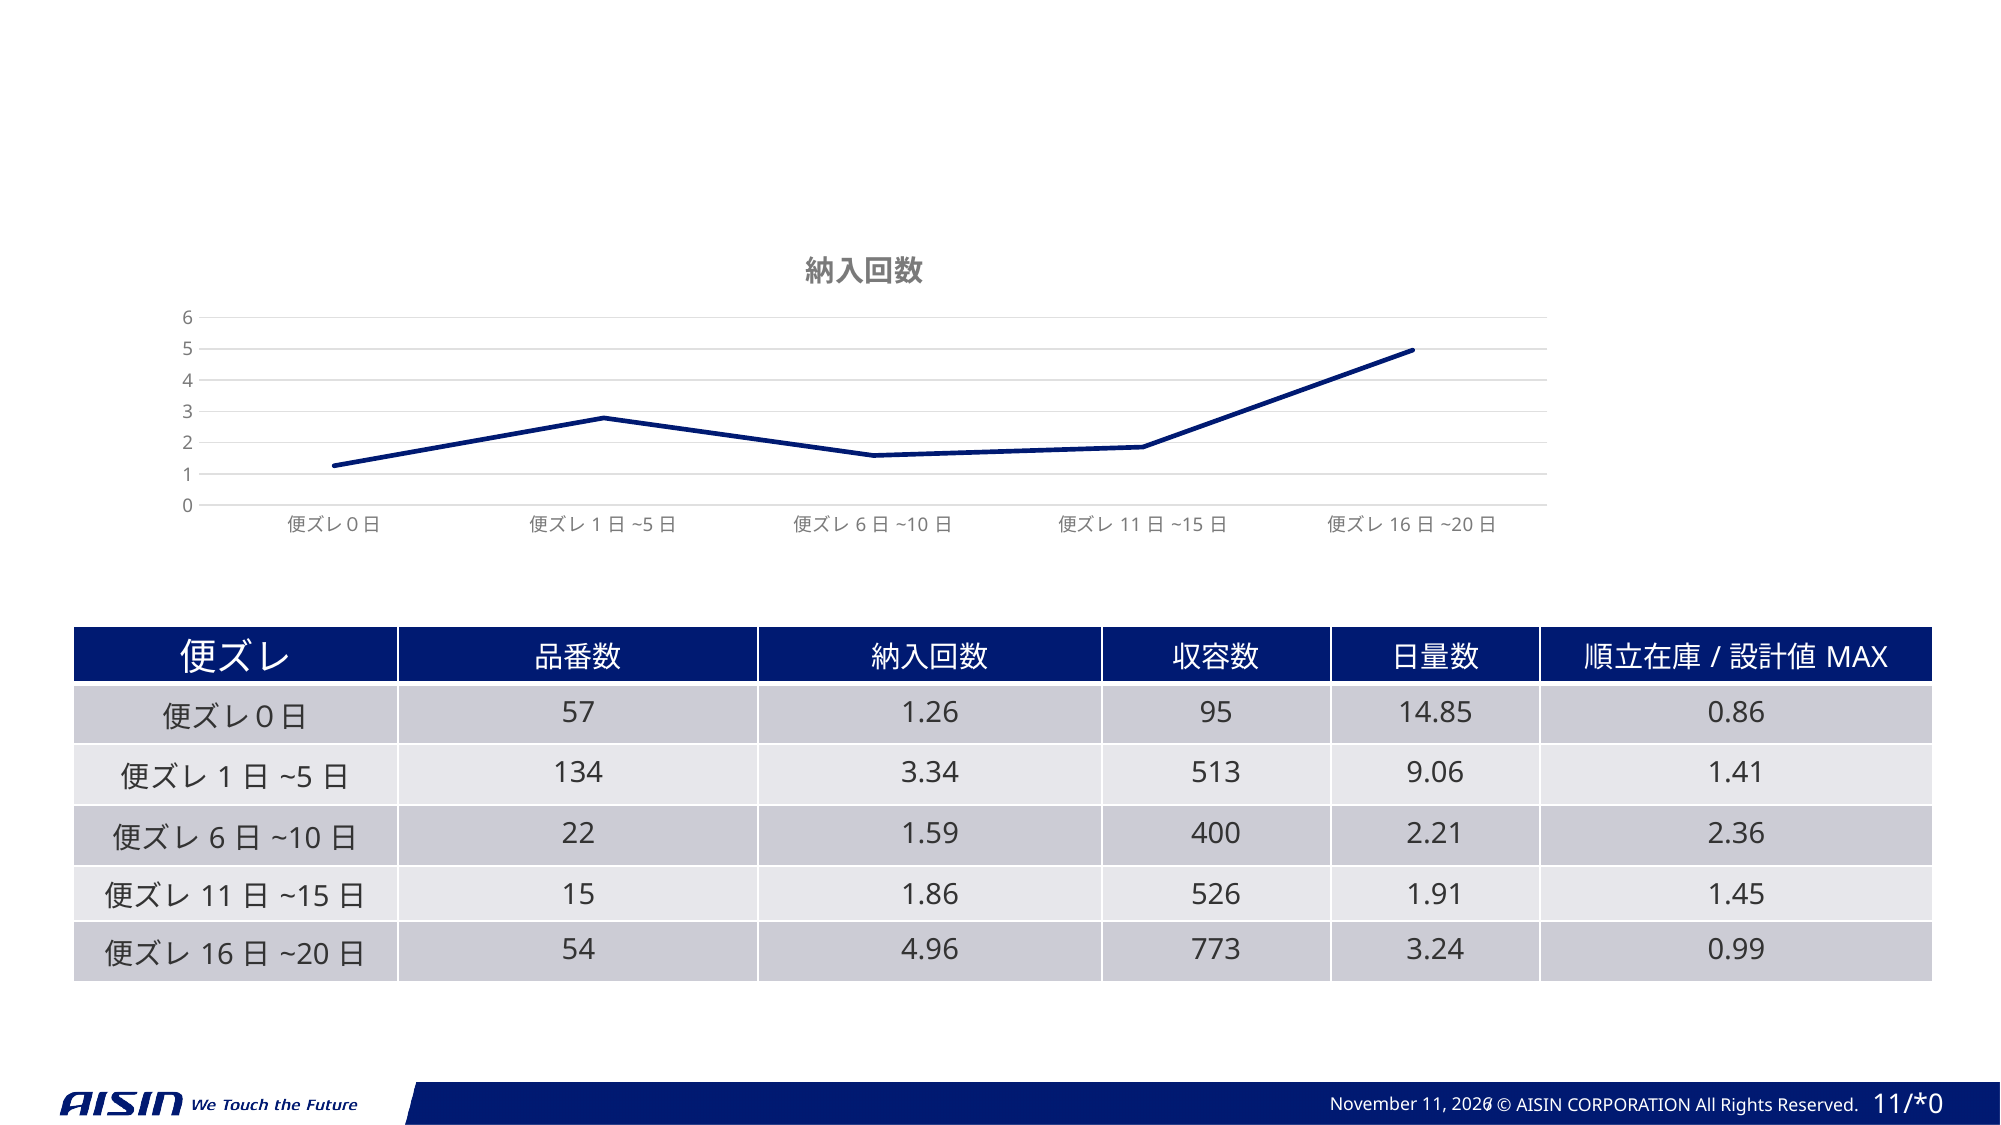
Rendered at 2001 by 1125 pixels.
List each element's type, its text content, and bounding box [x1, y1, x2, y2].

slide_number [1142, 1093, 1508, 1116]
table_cell 2.36 [1541, 806, 1932, 865]
table_cell 1.86 [759, 867, 1101, 920]
table_cell 9.06 [1332, 745, 1539, 804]
table_cell 513 [1103, 745, 1330, 804]
table_cell 4.96 [759, 922, 1101, 981]
table_cell 54 [399, 922, 757, 981]
table_header 品番数 [399, 627, 757, 681]
picture [0, 1082, 2000, 1125]
table_cell 400 [1103, 806, 1330, 865]
table_cell 便ズレ1日~5日 [74, 745, 397, 804]
table_header 収容数 [1103, 627, 1330, 681]
table_header 順立在庫/設計値MAX [1541, 627, 1932, 681]
table_cell 57 [399, 686, 757, 743]
table_cell 0.99 [1541, 922, 1932, 981]
table_cell 1.26 [759, 686, 1101, 743]
table_cell 2.21 [1332, 806, 1539, 865]
table_cell 14.85 [1332, 686, 1539, 743]
table_cell 22 [399, 806, 757, 865]
chart [153, 223, 1577, 545]
table_cell 3.24 [1332, 922, 1539, 981]
table_cell 1.45 [1541, 867, 1932, 920]
table_header 納入回数 [759, 627, 1101, 681]
table_cell 1.59 [759, 806, 1101, 865]
table_cell 便ズレ6日~10日 [74, 806, 397, 865]
table_cell 134 [399, 745, 757, 804]
table_cell 773 [1103, 922, 1330, 981]
table_cell 便ズレ０日 [74, 686, 397, 743]
table_cell 1.91 [1332, 867, 1539, 920]
table_header 便ズレ [74, 627, 397, 681]
table_cell 526 [1103, 867, 1330, 920]
table_cell 3.34 [759, 745, 1101, 804]
table_header 日量数 [1332, 627, 1539, 681]
table_cell 95 [1103, 686, 1330, 743]
table_cell 便ズレ16日~20日 [74, 922, 397, 981]
table_cell 1.41 [1541, 745, 1932, 804]
table_cell 便ズレ11日~15日 [74, 867, 397, 920]
table_cell 15 [399, 867, 757, 920]
table_cell 0.86 [1541, 686, 1932, 743]
